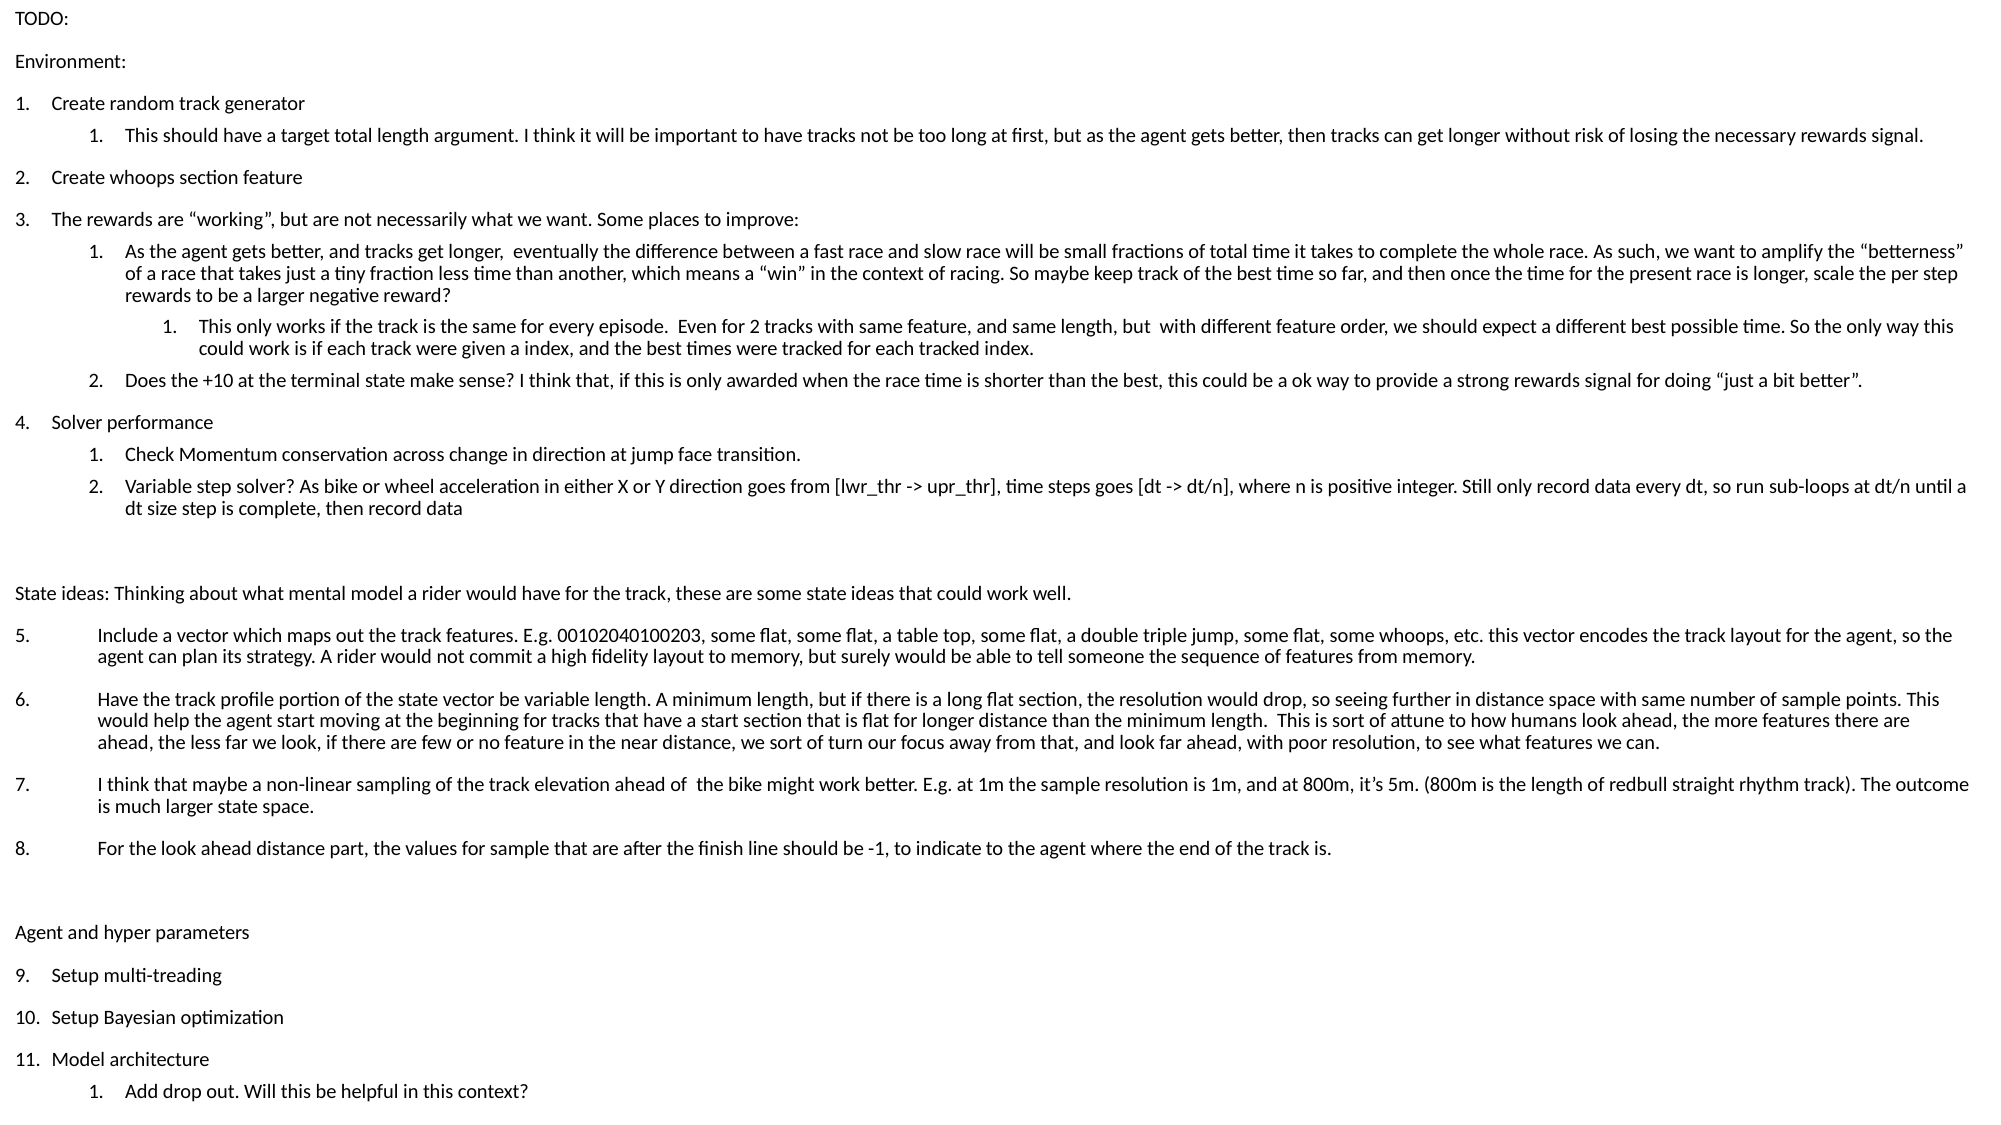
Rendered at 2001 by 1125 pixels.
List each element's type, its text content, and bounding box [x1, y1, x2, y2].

list TODO: Environment: Create random track generator This should have a target total length argument. I think it will be important to have tracks not be too long at first, but as the agent gets better, then tracks can get longer without risk of losing the necessary rewards signal. Create whoops section feature The rewards are “working”, but are not necessarily what we want. Some places to improve: As the agent gets better, and tracks get longer, eventually the difference between a fast race and slow race will be small fractions of total time it takes to complete the whole race. As such, we want to amplify the “betterness” of a race that takes just a tiny fraction less time than another, which means a “win” in the context of racing. So maybe keep track of the best time so far, and then once the time for the present race is longer, scale the per step rewards to be a larger negative reward? This only works if the track is the same for every episode. Even for 2 tracks with same feature, and same length, but with different feature order, we should expect a different best possible time. So the only way this could work is if each track were given a index, and the best times were tracked for each tracked index. Does the +10 at the terminal state make sense? I think that, if this is only awarded when the race time is shorter than the best, this could be a ok way to provide a strong rewards signal for doing “just a bit better”. Solver performance Check Momentum conservation across change in direction at jump face transition. Variable step solver? As bike or wheel acceleration in either X or Y direction goes from [lwr_thr -> upr_thr], time steps goes [dt -> dt/n], where n is positive integer. Still only record data every dt, so run sub-loops at dt/n until a dt size step is complete, then record data State ideas: Thinking about what mental model a rider would have for the track, these are some state ideas that could work well. Include a vector which maps out the track features. E.g. 00102040100203, some flat, some flat, a table top, some flat, a double triple jump, some flat, some whoops, etc. this vector encodes the track layout for the agent, so the agent can plan its strategy. A rider would not commit a high fidelity layout to memory, but surely would be able to tell someone the sequence of features from memory. Have the track profile portion of the state vector be variable length. A minimum length, but if there is a long flat section, the resolution would drop, so seeing further in distance space with same number of sample points. This would help the agent start moving at the beginning for tracks that have a start section that is flat for longer distance than the minimum length. This is sort of attune to how humans look ahead, the more features there are ahead, the less far we look, if there are few or no feature in the near distance, we sort of turn our focus away from that, and look far ahead, with poor resolution, to see what features we can. I think that maybe a non-linear sampling of the track elevation ahead of the bike might work better. E.g. at 1m the sample resolution is 1m, and at 800m, it’s 5m. (800m is the length of redbull straight rhythm track). The outcome is much larger state space. For the look ahead distance part, the values for sample that are after the finish line should be -1, to indicate to the agent where the end of the track is. Agent and hyper parameters Setup multi-treading Setup Bayesian optimization Model architecture Add drop out. Will this be helpful in this context? [0, 1, 1985, 1125]
